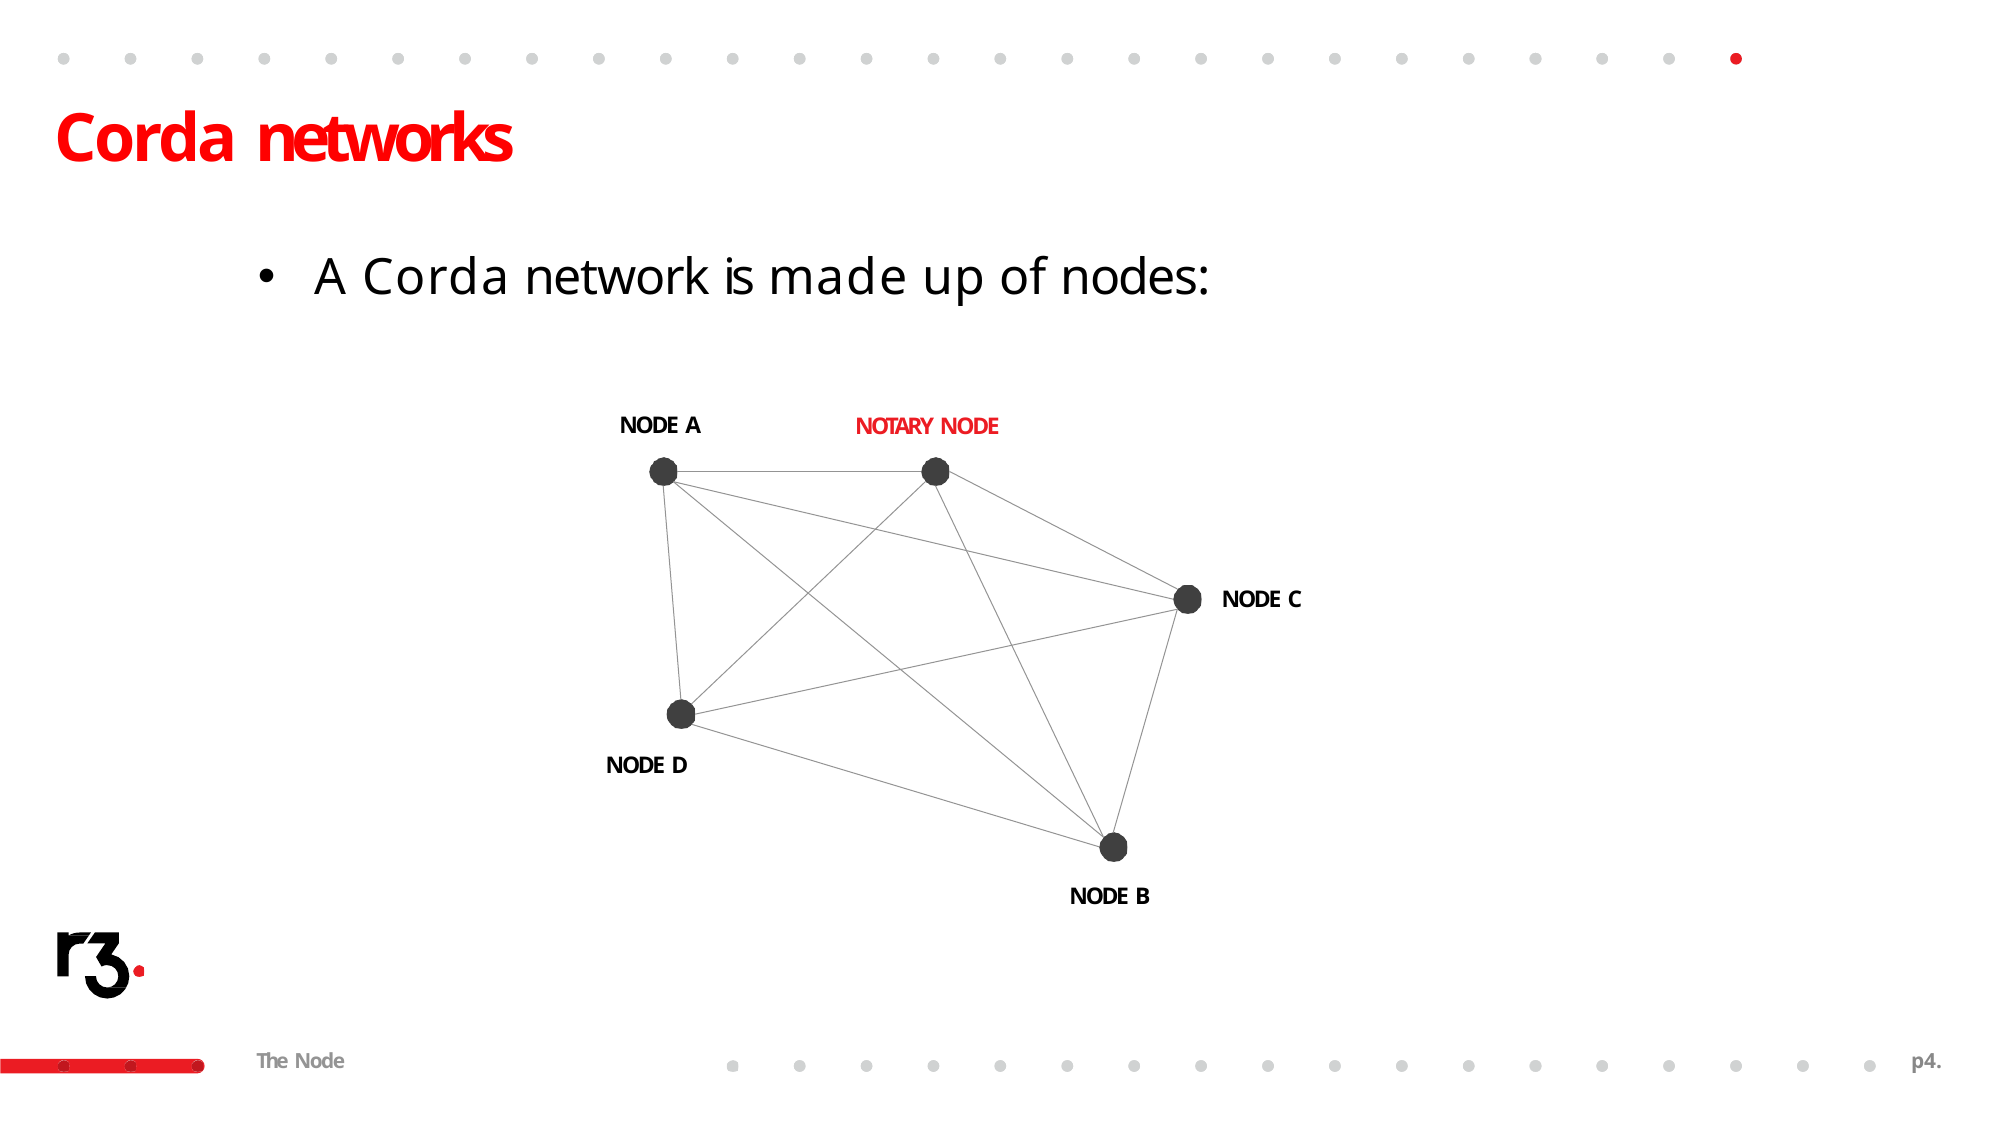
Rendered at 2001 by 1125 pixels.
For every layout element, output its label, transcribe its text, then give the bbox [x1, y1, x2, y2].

text_box [1099, 832, 1128, 862]
picture [191, 1060, 204, 1072]
title Corda networks [52, 92, 569, 283]
text_box A Corda network is made up of nodes: [255, 243, 1256, 306]
text_box [921, 457, 950, 486]
picture [726, 1060, 739, 1072]
text_box NOTARY NODE [852, 409, 1019, 439]
text_box NODE A [617, 408, 710, 438]
text_box NODE C [1219, 582, 1313, 613]
picture [124, 1060, 137, 1072]
text_box [649, 457, 678, 486]
text_box p4. [1908, 1045, 1945, 1125]
text_box NODE B [1067, 879, 1156, 909]
text_box [666, 699, 696, 729]
picture [133, 965, 145, 977]
text_box NODE D [603, 748, 695, 778]
picture [57, 1060, 70, 1072]
text_box [1173, 585, 1202, 614]
footer The Node [254, 1045, 355, 1125]
